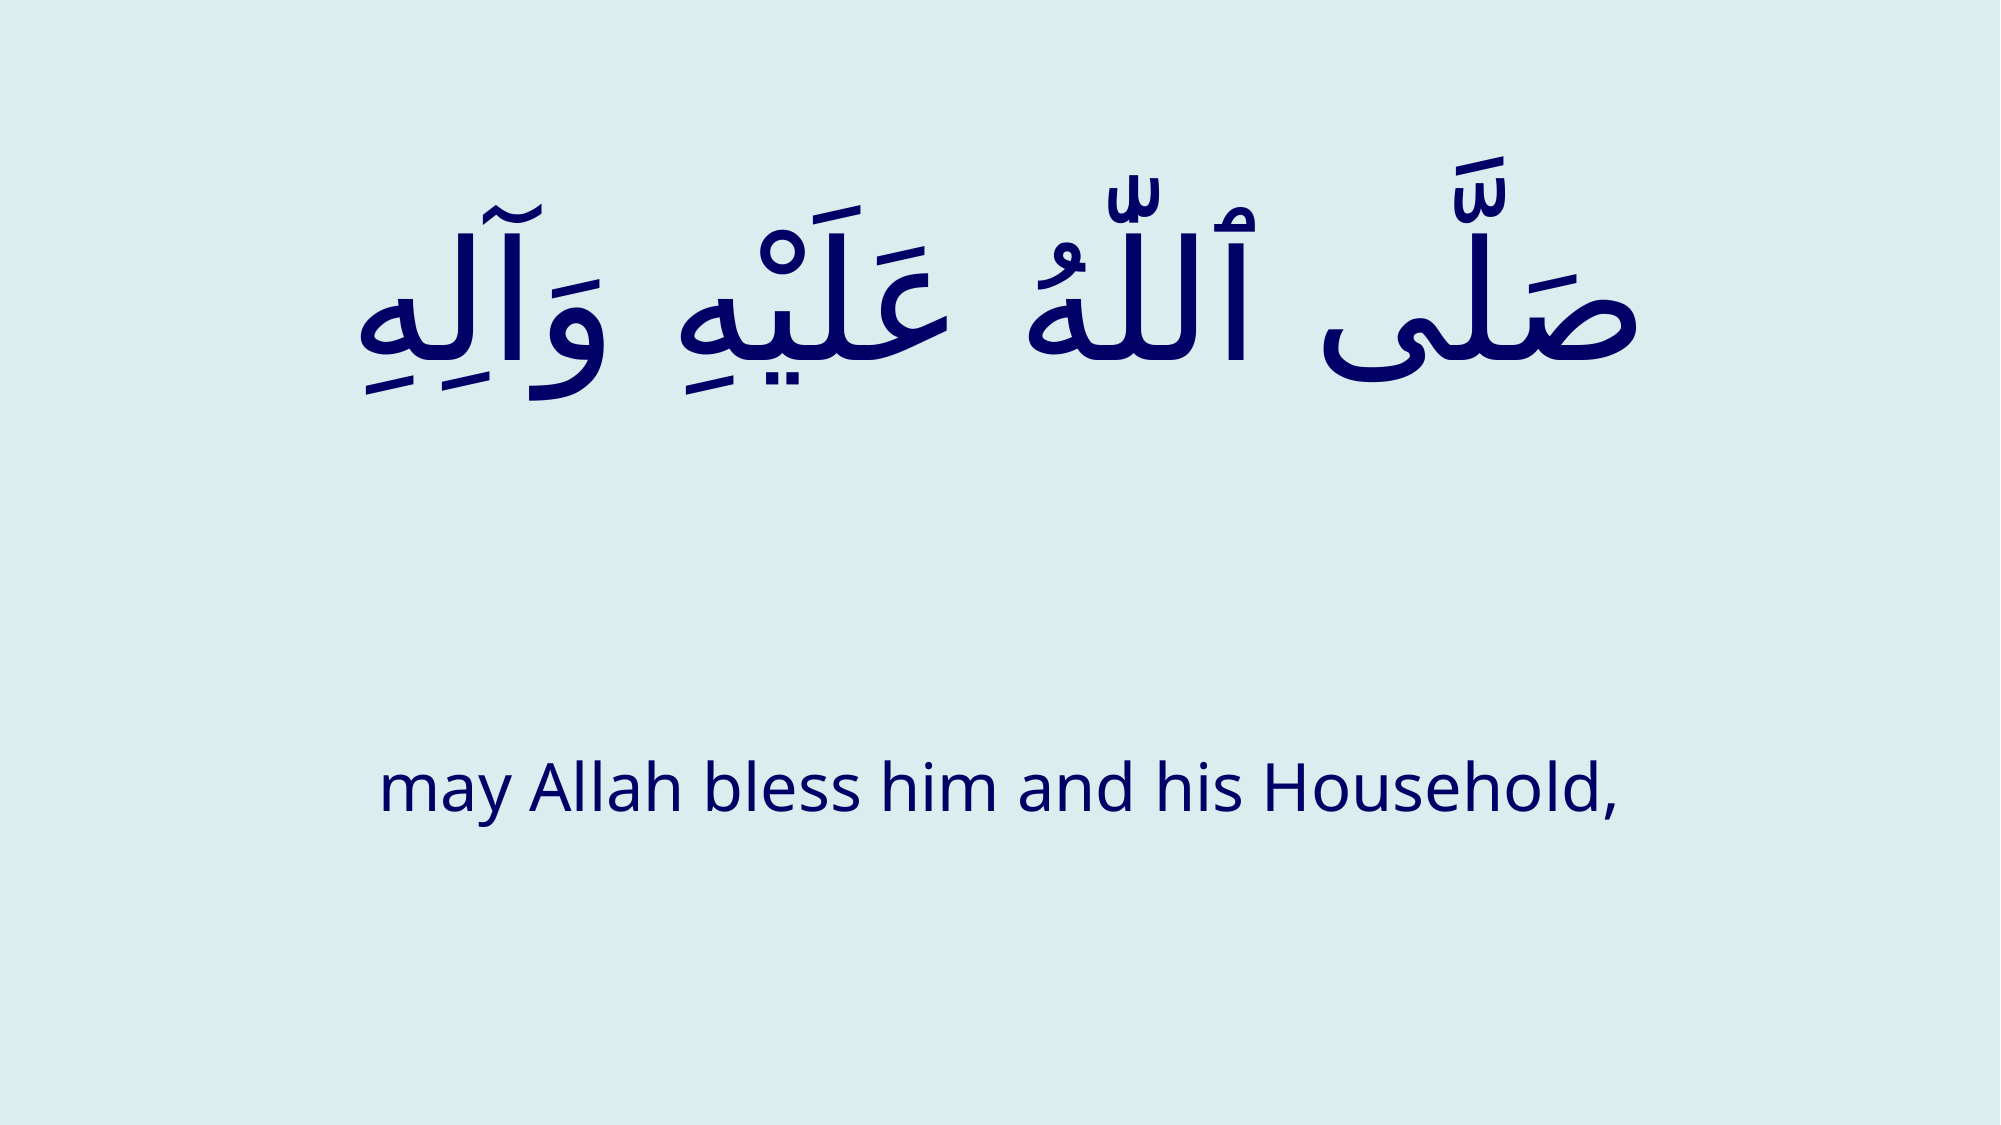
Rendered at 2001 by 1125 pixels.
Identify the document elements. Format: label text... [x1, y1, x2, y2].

list may Allah bless him and his Household, [356, 737, 1644, 1050]
title صَلَّى ٱللّٰهُ عَلَيْهِ وَآلِهِ [0, 200, 2000, 388]
